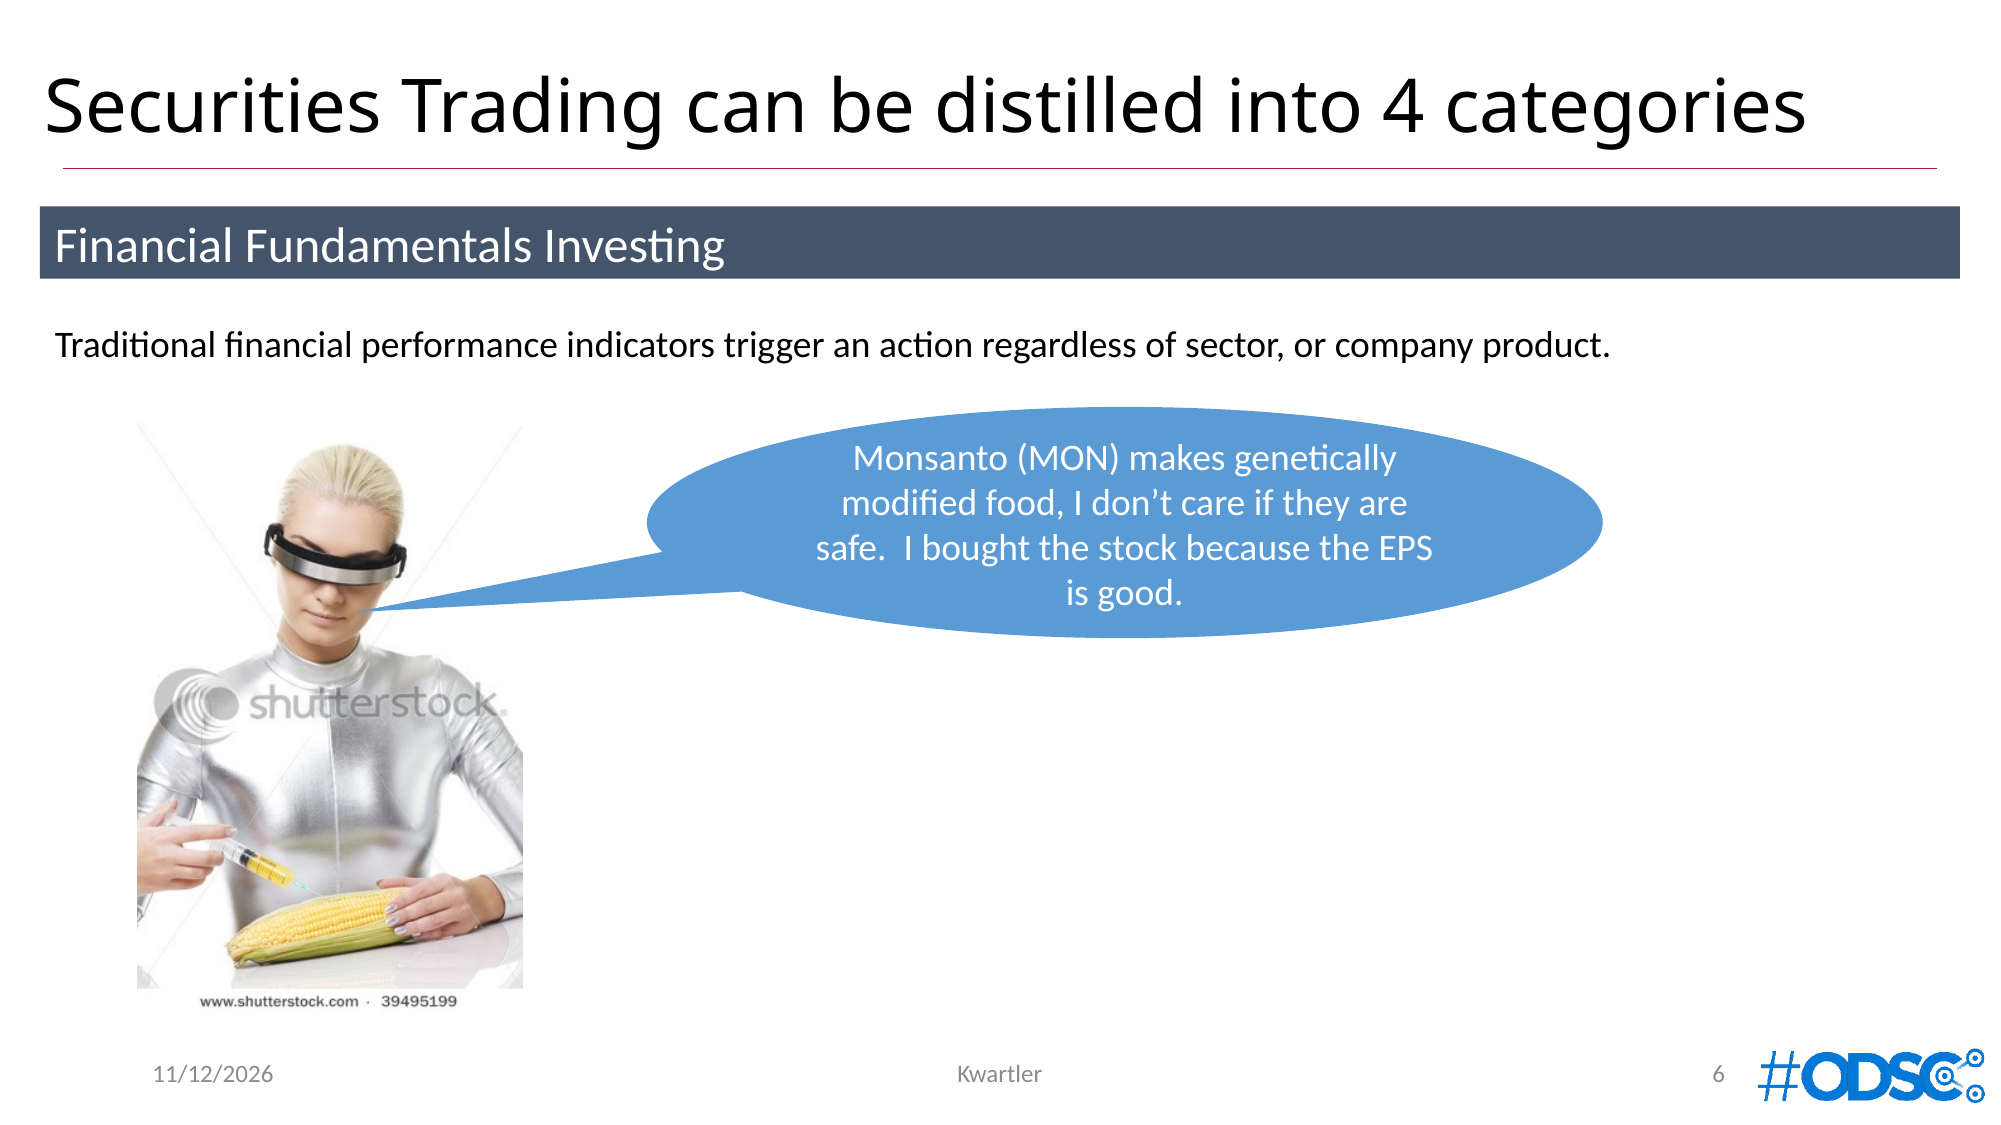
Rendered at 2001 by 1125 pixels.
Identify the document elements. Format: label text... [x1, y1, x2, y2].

text_box 6 [1412, 1042, 1741, 1103]
text_box Traditional financial performance indicators trigger an action regardless of sector, or company product. [39, 312, 1650, 373]
text_box Financial Fundamentals Investing [39, 205, 1961, 280]
picture [137, 422, 523, 1014]
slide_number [137, 1042, 588, 1103]
footer Kwartler [662, 1042, 1338, 1103]
title Securities Trading can be distilled into 4 categories [29, 59, 1891, 157]
picture [1740, 1038, 1994, 1116]
text_box Monsanto (MON) makes genetically modified food, I don’t care if they are safe. I bought the stock because the EPS is good. [523, 405, 1604, 640]
